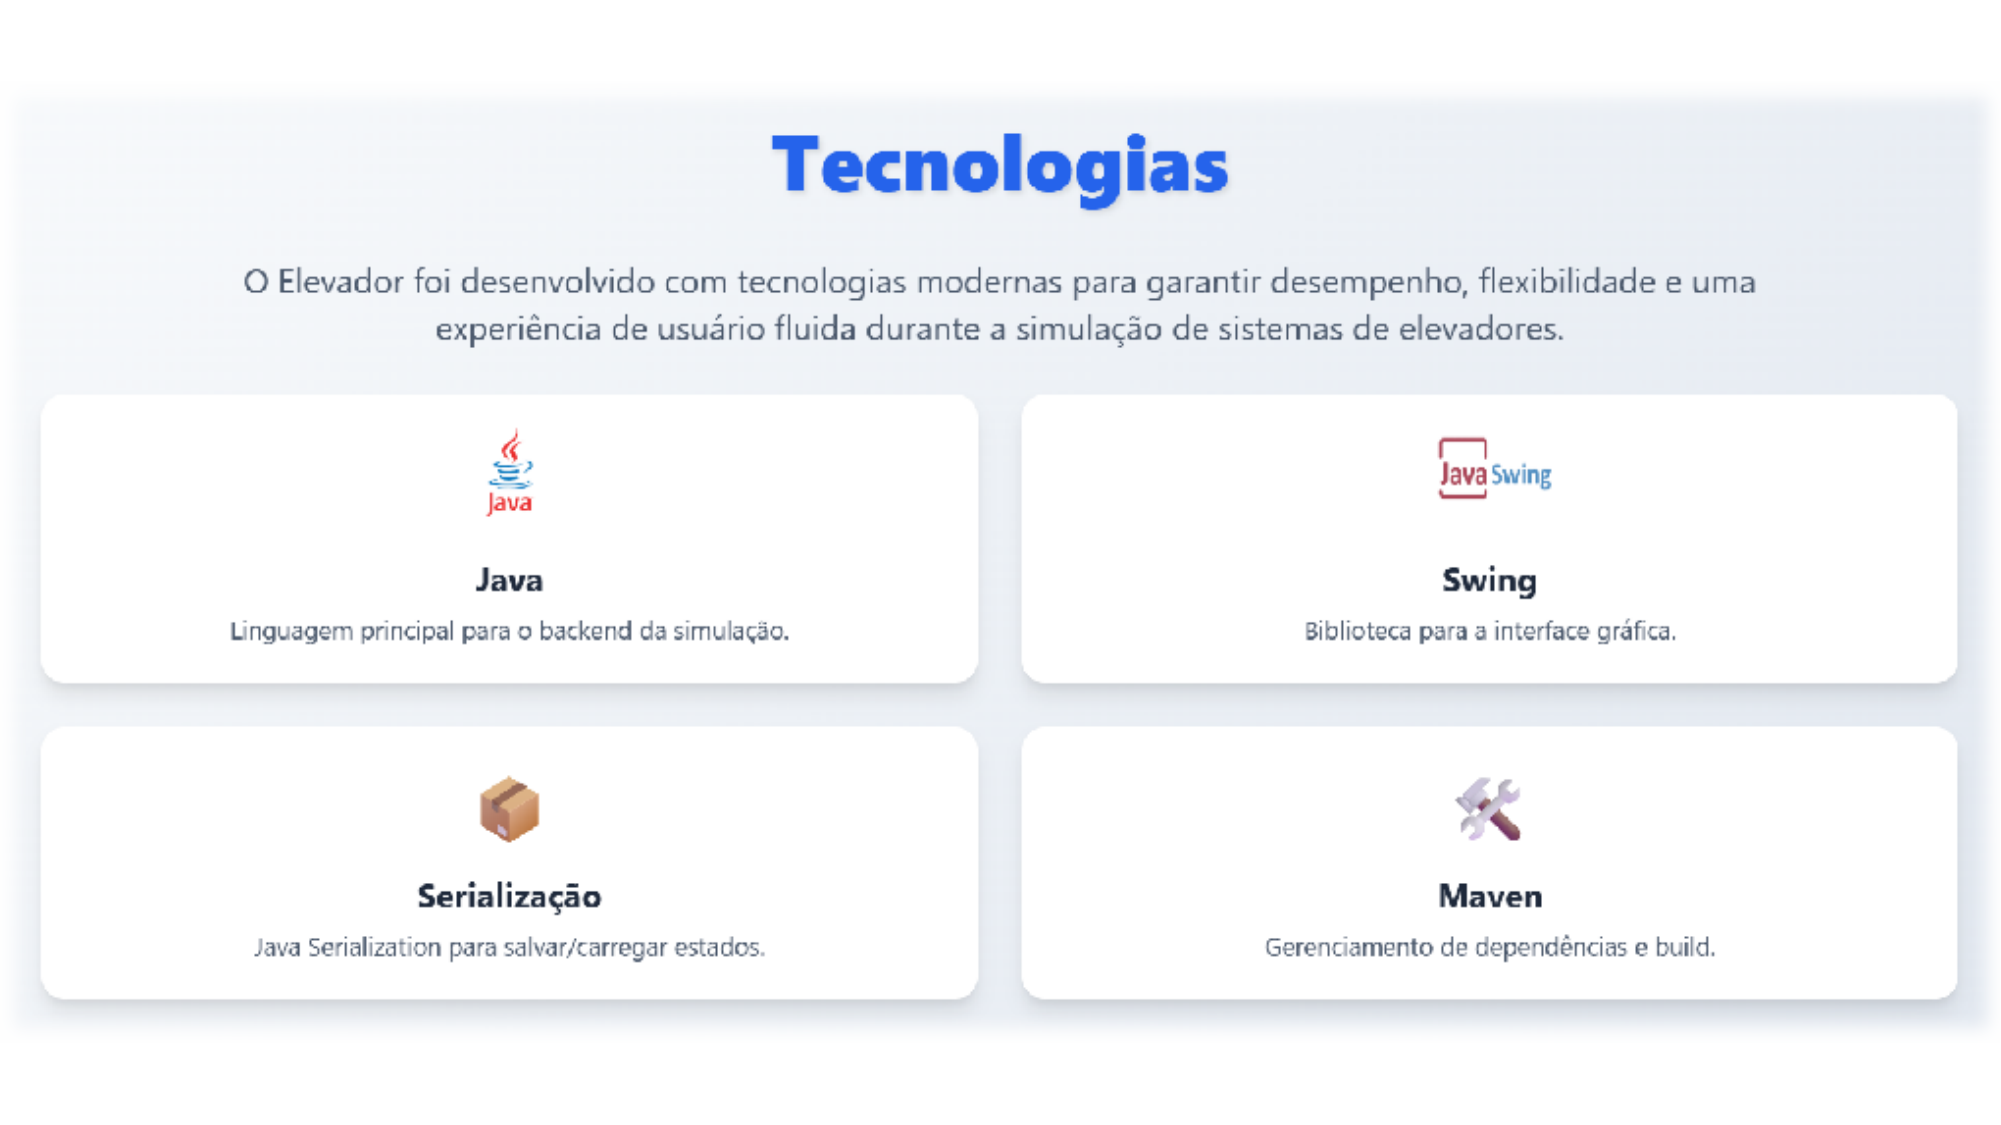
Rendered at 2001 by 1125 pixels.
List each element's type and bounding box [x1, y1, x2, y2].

picture [0, 81, 2000, 1044]
